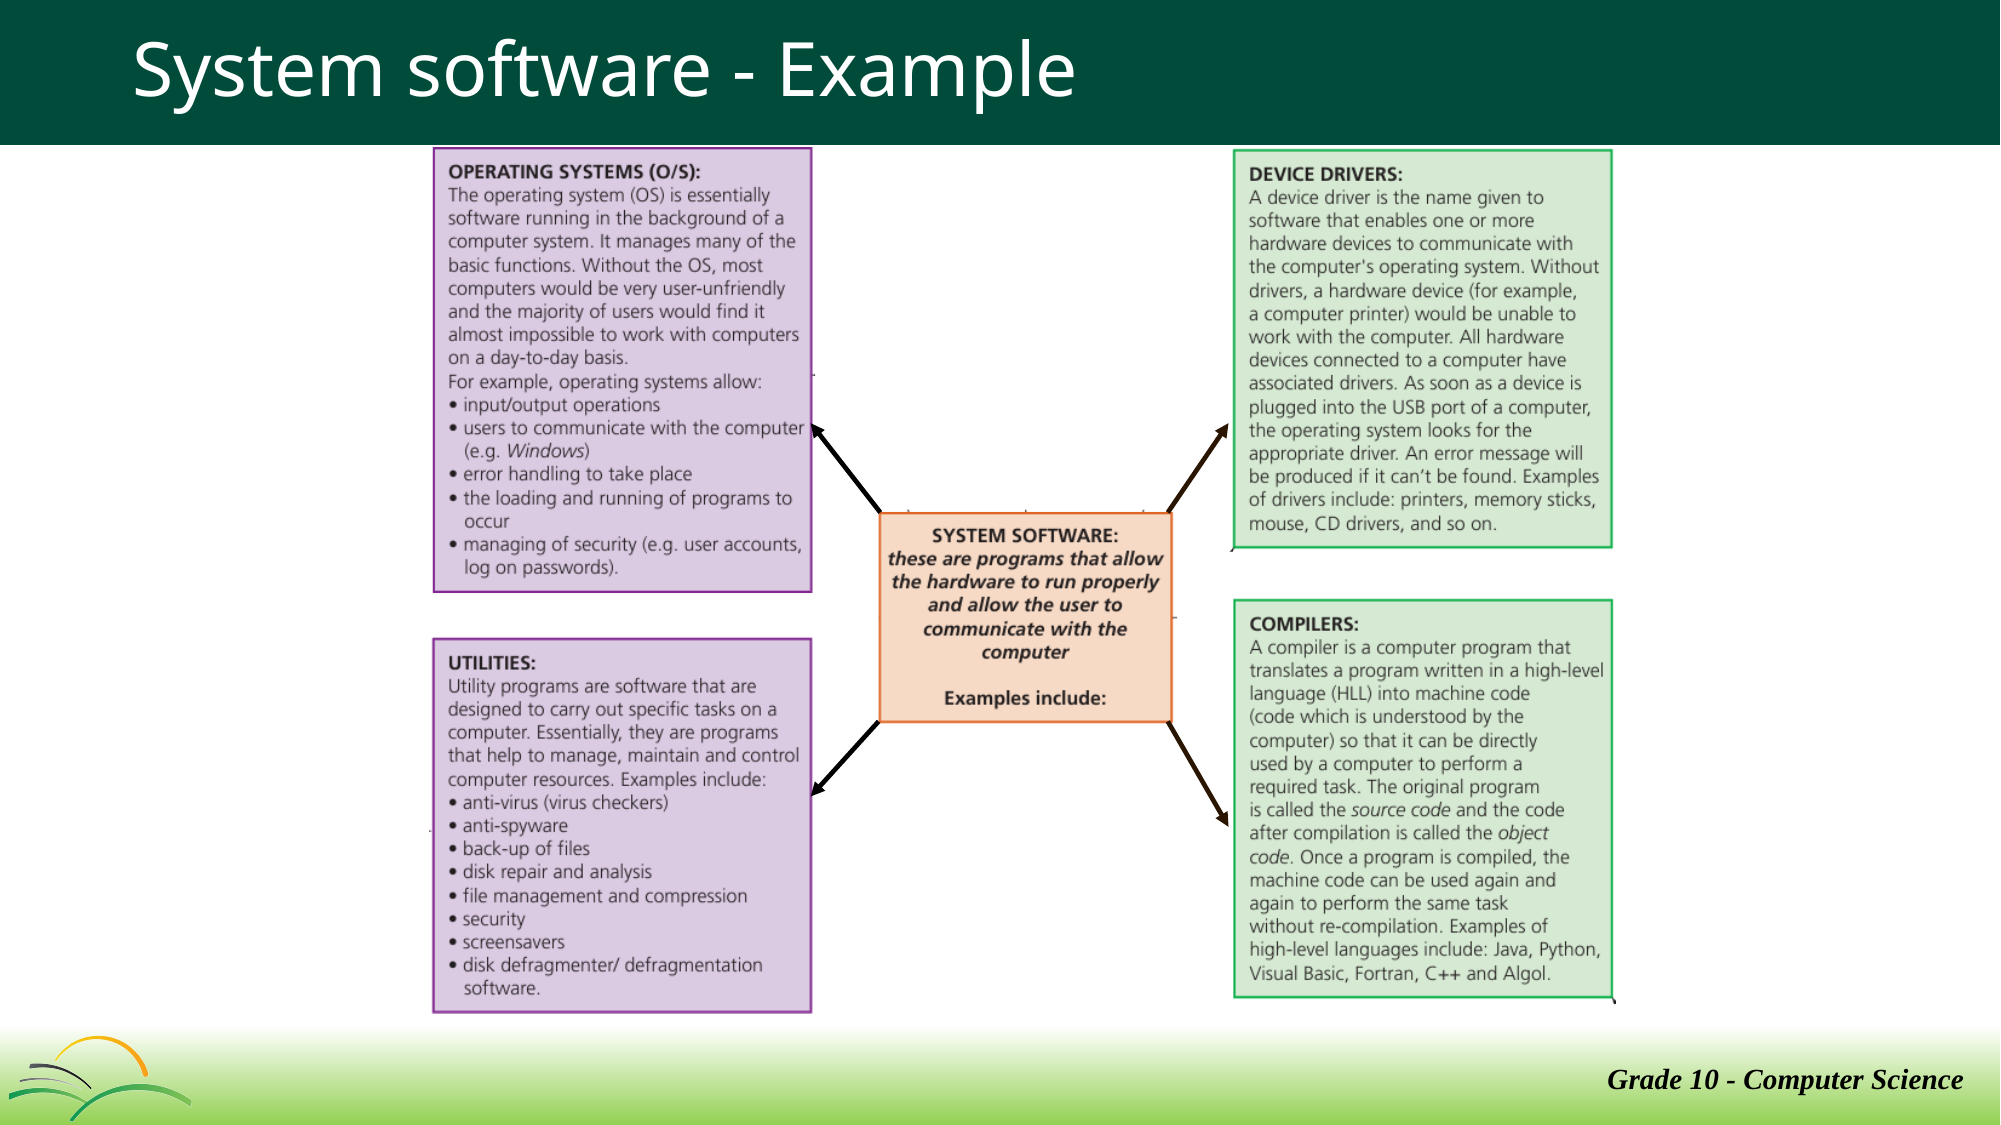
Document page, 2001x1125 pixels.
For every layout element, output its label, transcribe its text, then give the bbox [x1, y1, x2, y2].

picture [429, 147, 1616, 1014]
picture [8, 1035, 192, 1122]
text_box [810, 721, 879, 797]
title System software - Example [0, 0, 2000, 145]
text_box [1167, 423, 1229, 513]
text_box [1167, 721, 1229, 827]
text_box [810, 423, 881, 513]
